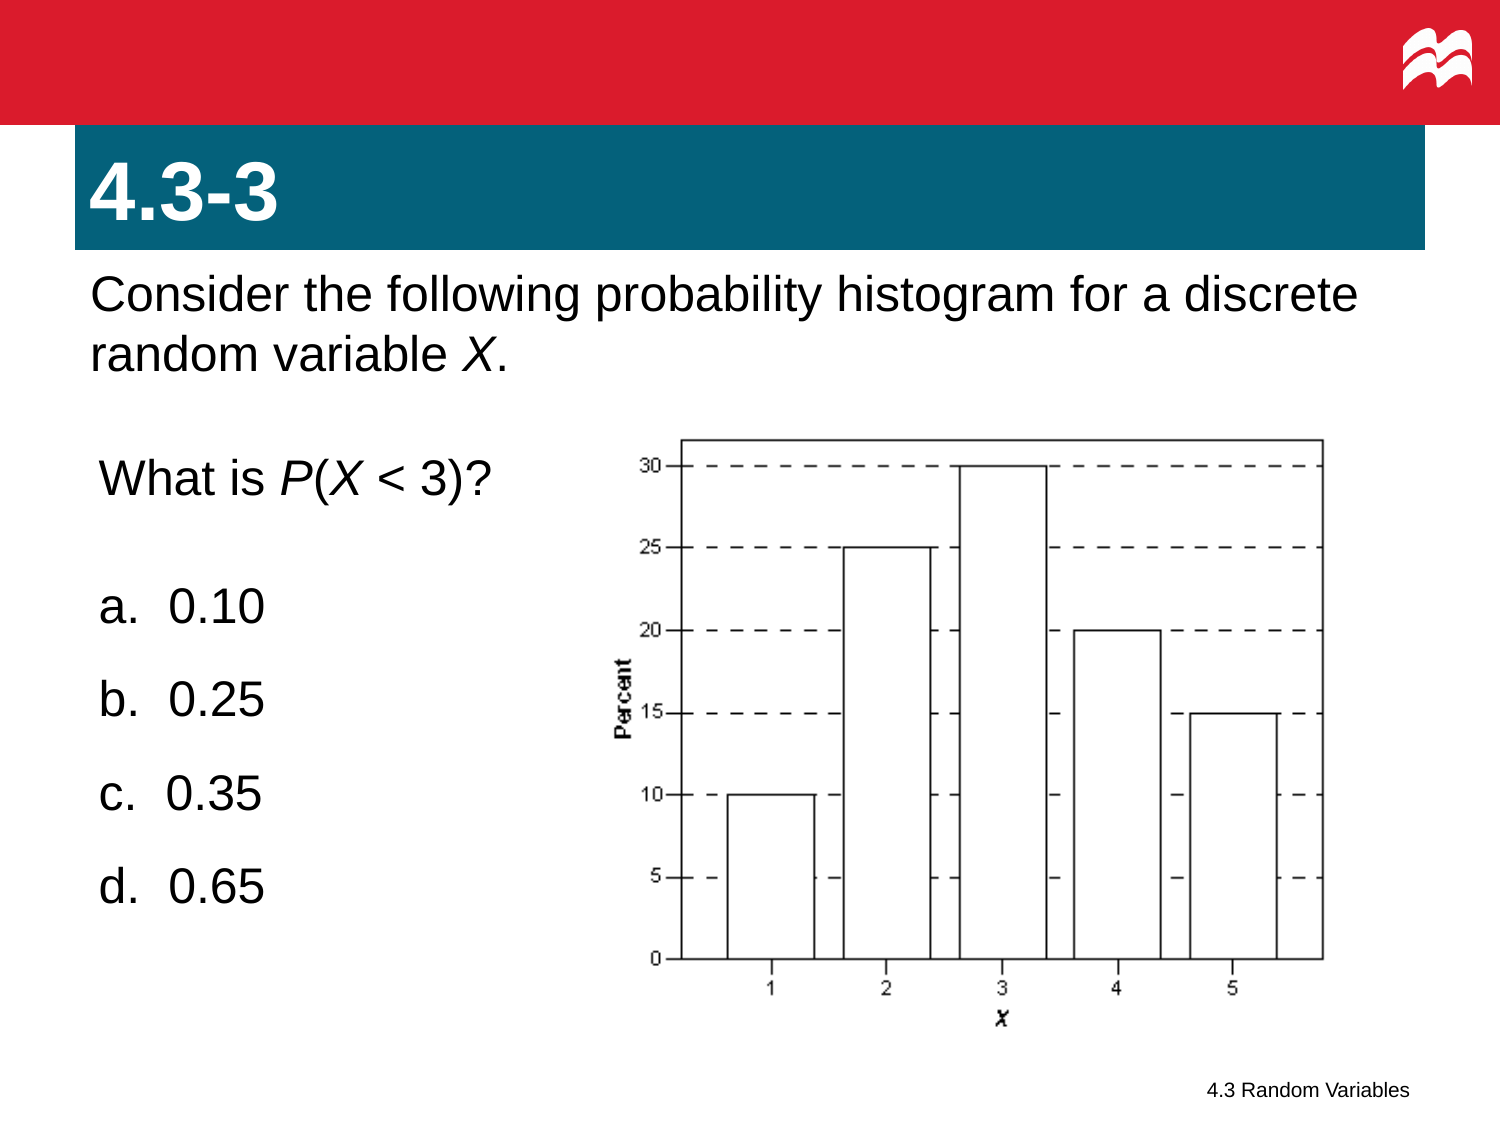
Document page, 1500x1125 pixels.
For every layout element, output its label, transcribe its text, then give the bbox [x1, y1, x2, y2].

list Consider the following probability histogram for a discrete random variable X. [75, 253, 1425, 397]
text_box What is P(X < 3)? a. 0.10 b. 0.25 c. 0.35 d. 0.65 [84, 437, 508, 1006]
footer 4.3 Random Variables [1039, 1074, 1425, 1110]
picture [1403, 28, 1472, 90]
title 4.3-3 [75, 125, 1425, 250]
picture [599, 412, 1351, 1038]
